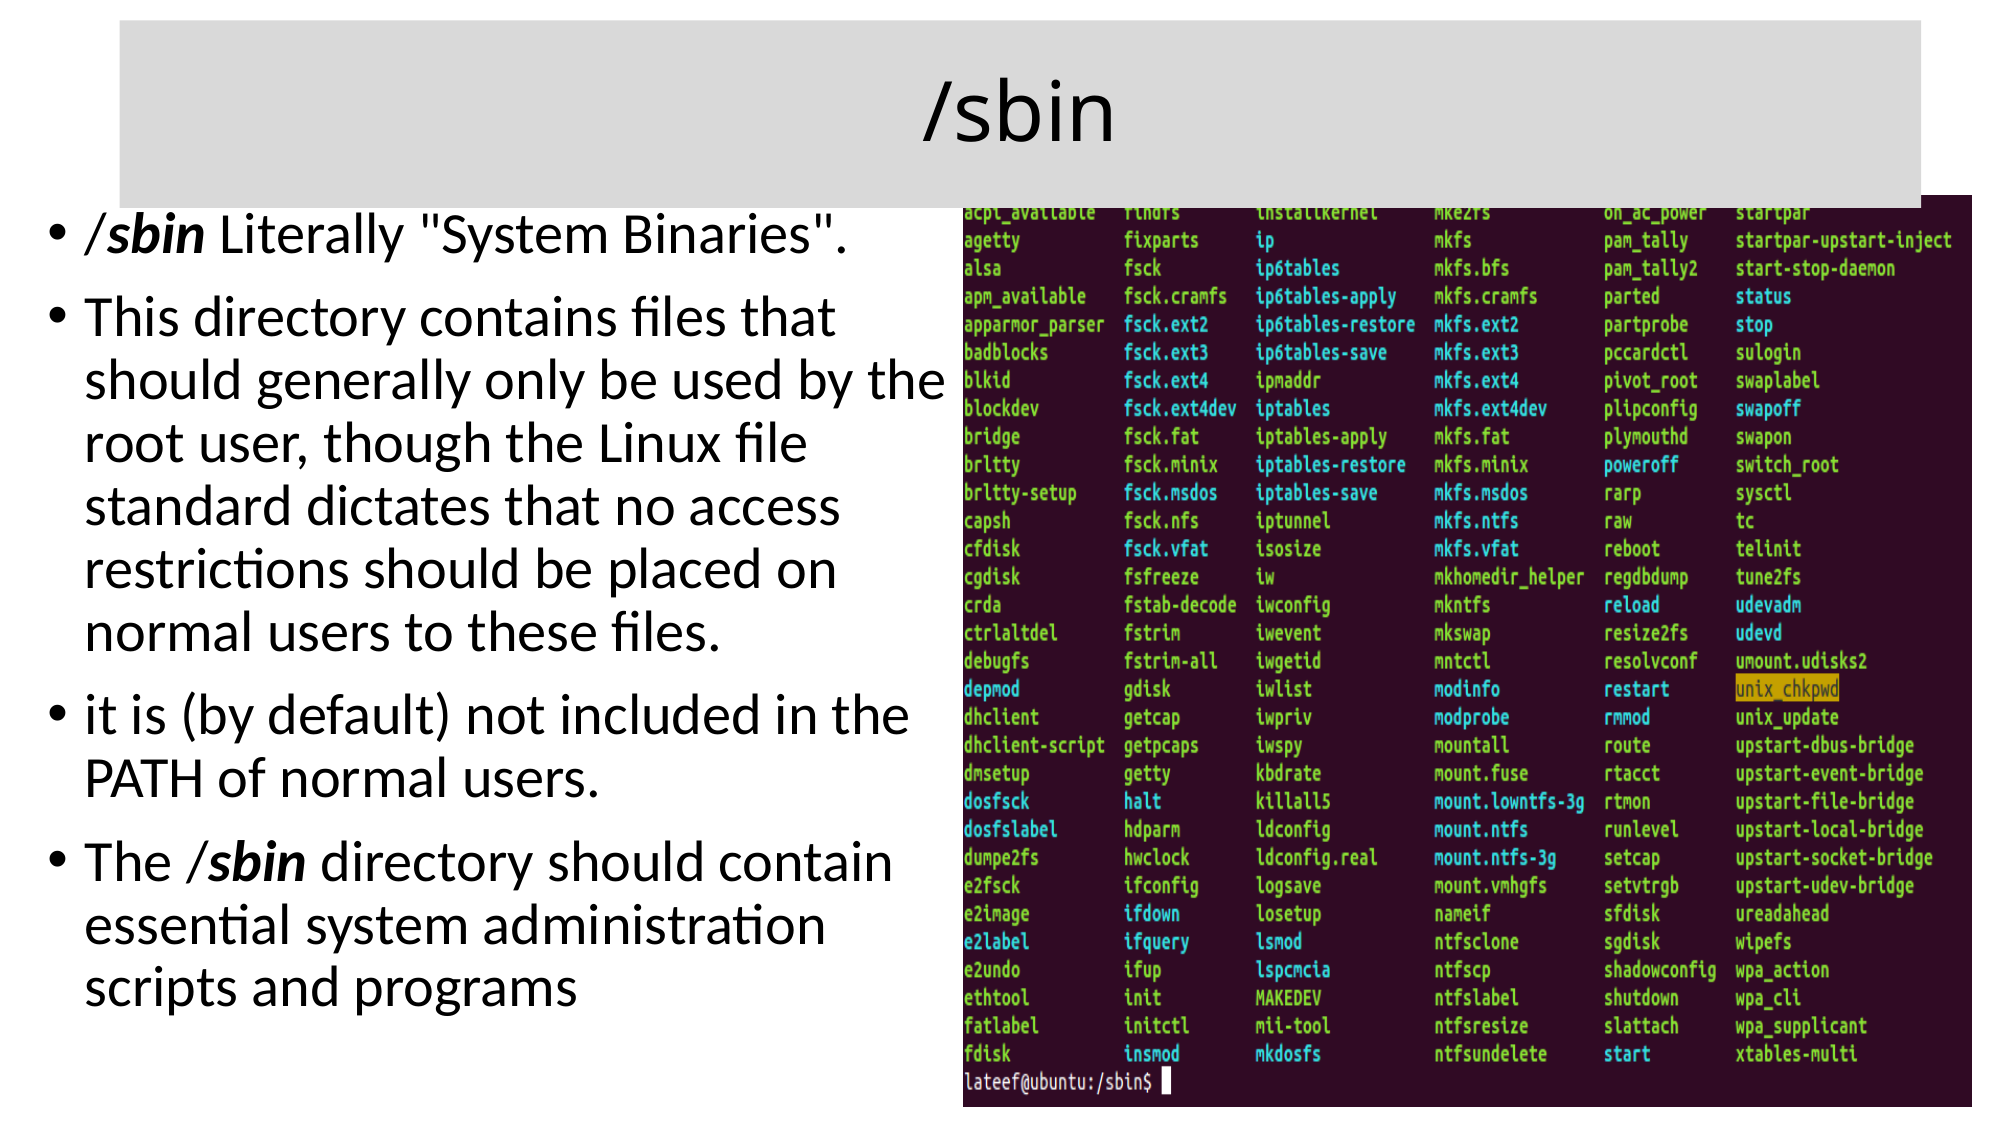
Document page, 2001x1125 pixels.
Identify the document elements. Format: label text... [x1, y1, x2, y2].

picture [962, 195, 1972, 1107]
text_box /sbin [119, 20, 1922, 208]
list /sbin Literally "System Binaries". This directory contains files that should generally only be used by the root user, though the Linux file standard dictates that no access restrictions should be placed on normal users to these files. it is (by default) not included in the PATH of normal users. The /sbin directory should contain essential system administration scripts and programs [32, 195, 962, 1080]
